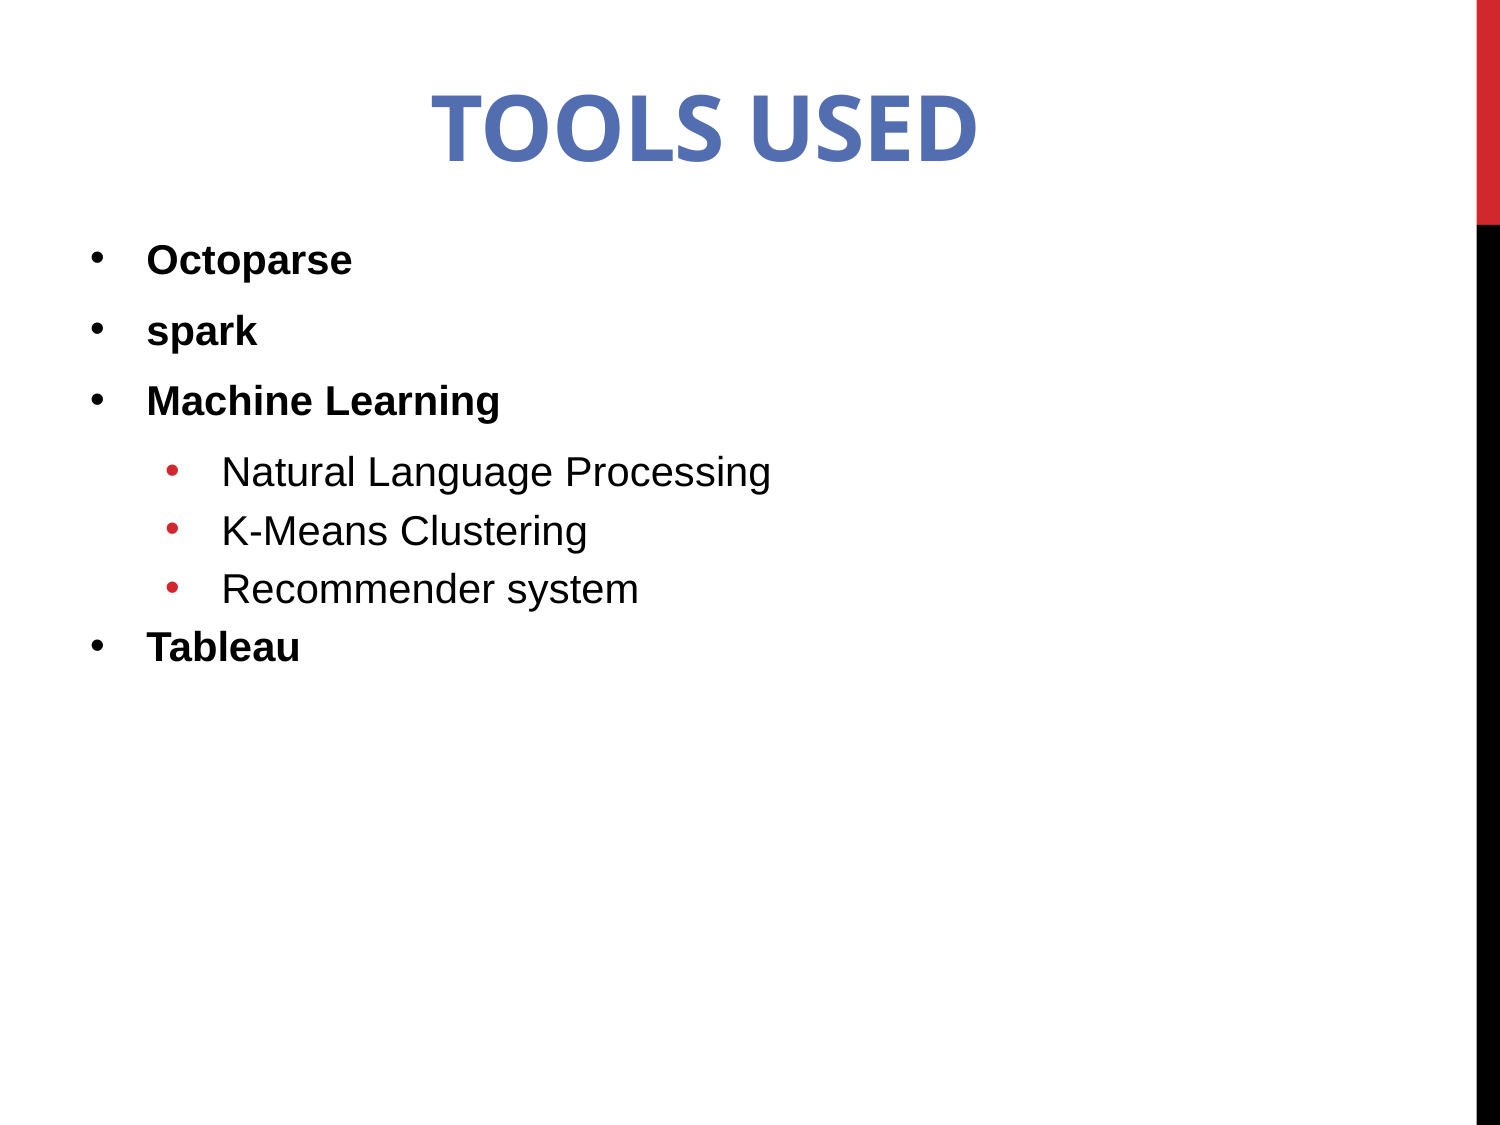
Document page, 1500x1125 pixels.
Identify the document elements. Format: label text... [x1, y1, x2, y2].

list Octoparse spark Machine Learning Natural Language Processing K-Means Clustering Recommender system Tableau [75, 224, 1438, 1088]
title Tools used [75, 25, 1338, 188]
